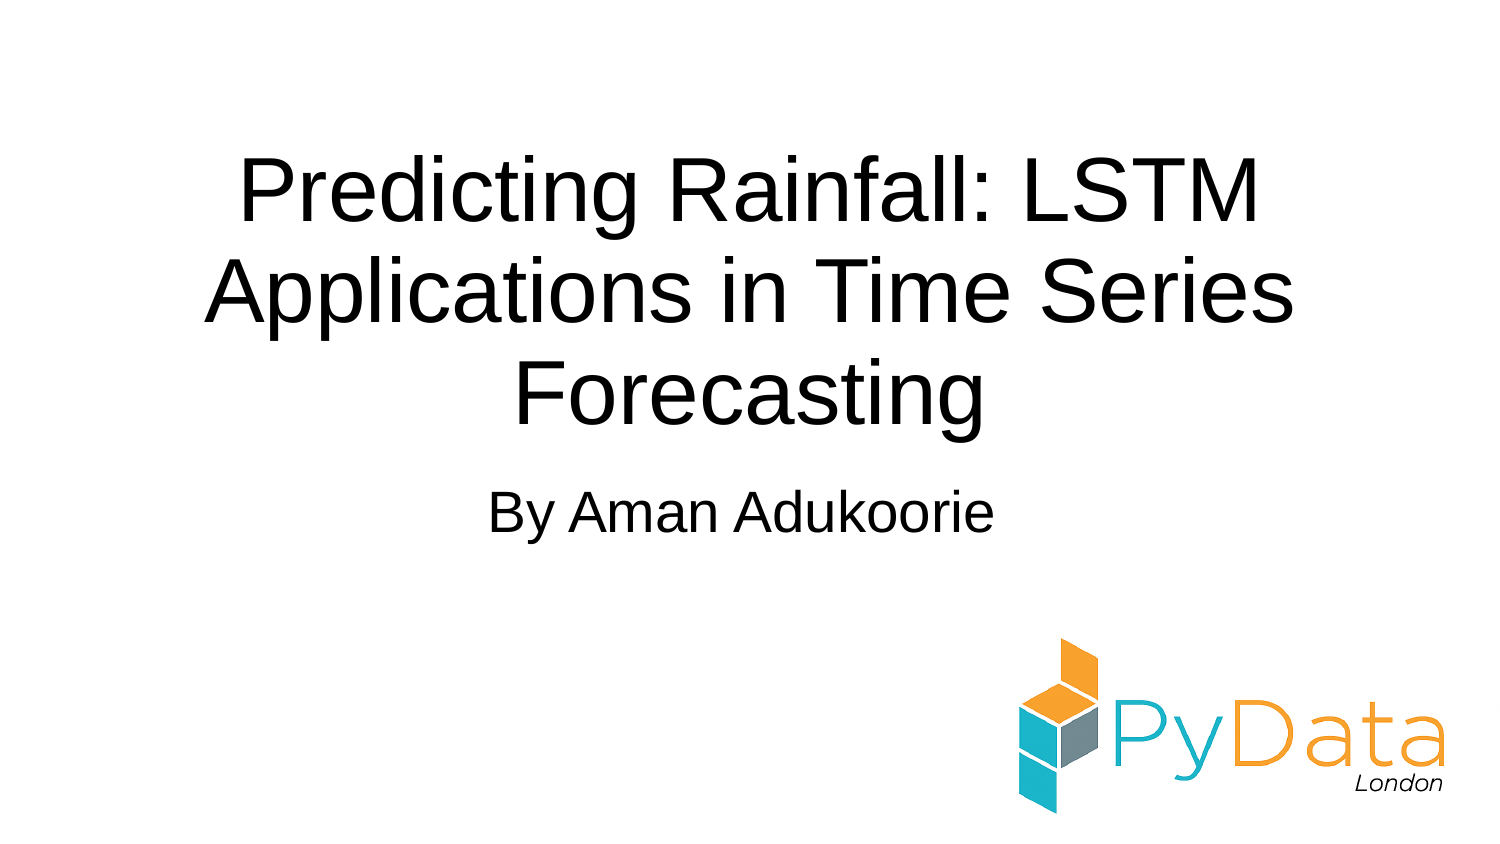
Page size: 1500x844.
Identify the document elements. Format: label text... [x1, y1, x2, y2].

picture [964, 624, 1500, 839]
subtitle By Aman Adukoorie [51, 464, 1449, 595]
title Predicting Rainfall: LSTM Applications in Time Series Forecasting [51, 122, 1449, 459]
